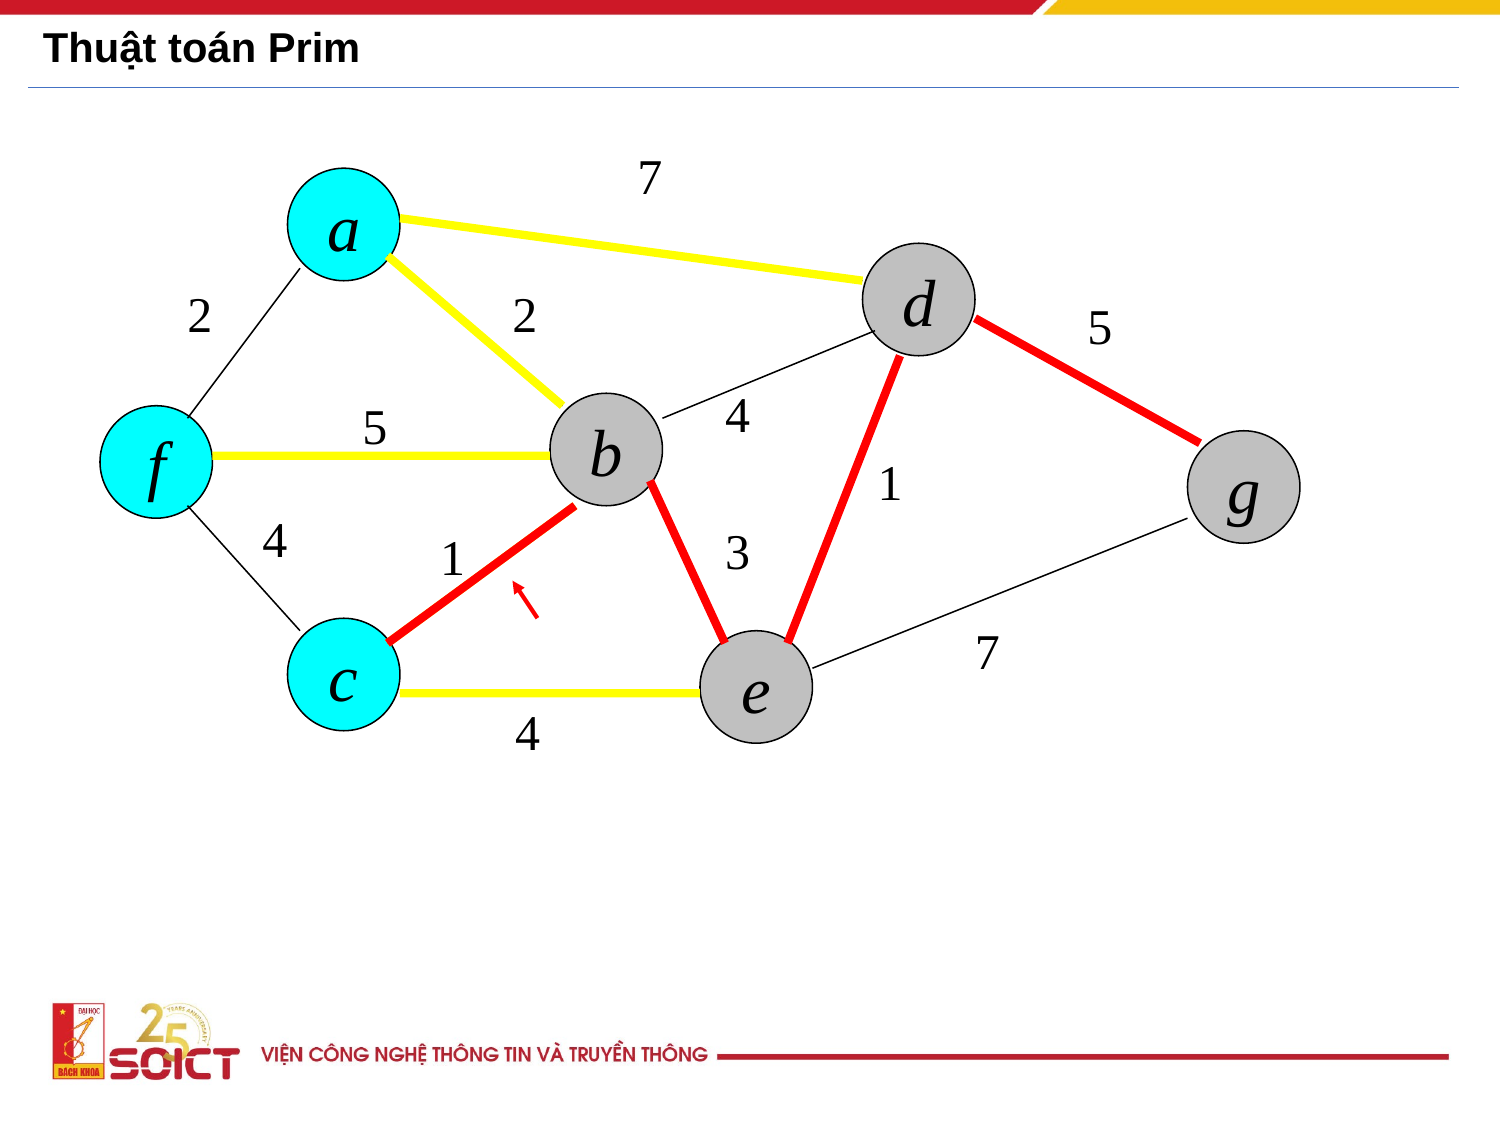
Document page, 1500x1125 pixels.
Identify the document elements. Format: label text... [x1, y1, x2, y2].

picture [0, 0, 1500, 1125]
text_box c [291, 694, 397, 731]
title Thuật toán Prim [27, 11, 1322, 87]
text_box 7 [960, 612, 1015, 688]
text_box 2 [172, 274, 212, 350]
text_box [212, 218, 863, 694]
text_box a [287, 168, 400, 218]
text_box 7 [622, 137, 678, 213]
text_box 4 [500, 698, 555, 768]
text_box f [99, 405, 212, 519]
text_box g [1187, 430, 1300, 544]
text_box e [700, 694, 813, 744]
text_box 1 [863, 443, 918, 518]
text_box d [863, 243, 976, 356]
text_box 5 [1072, 287, 1128, 363]
